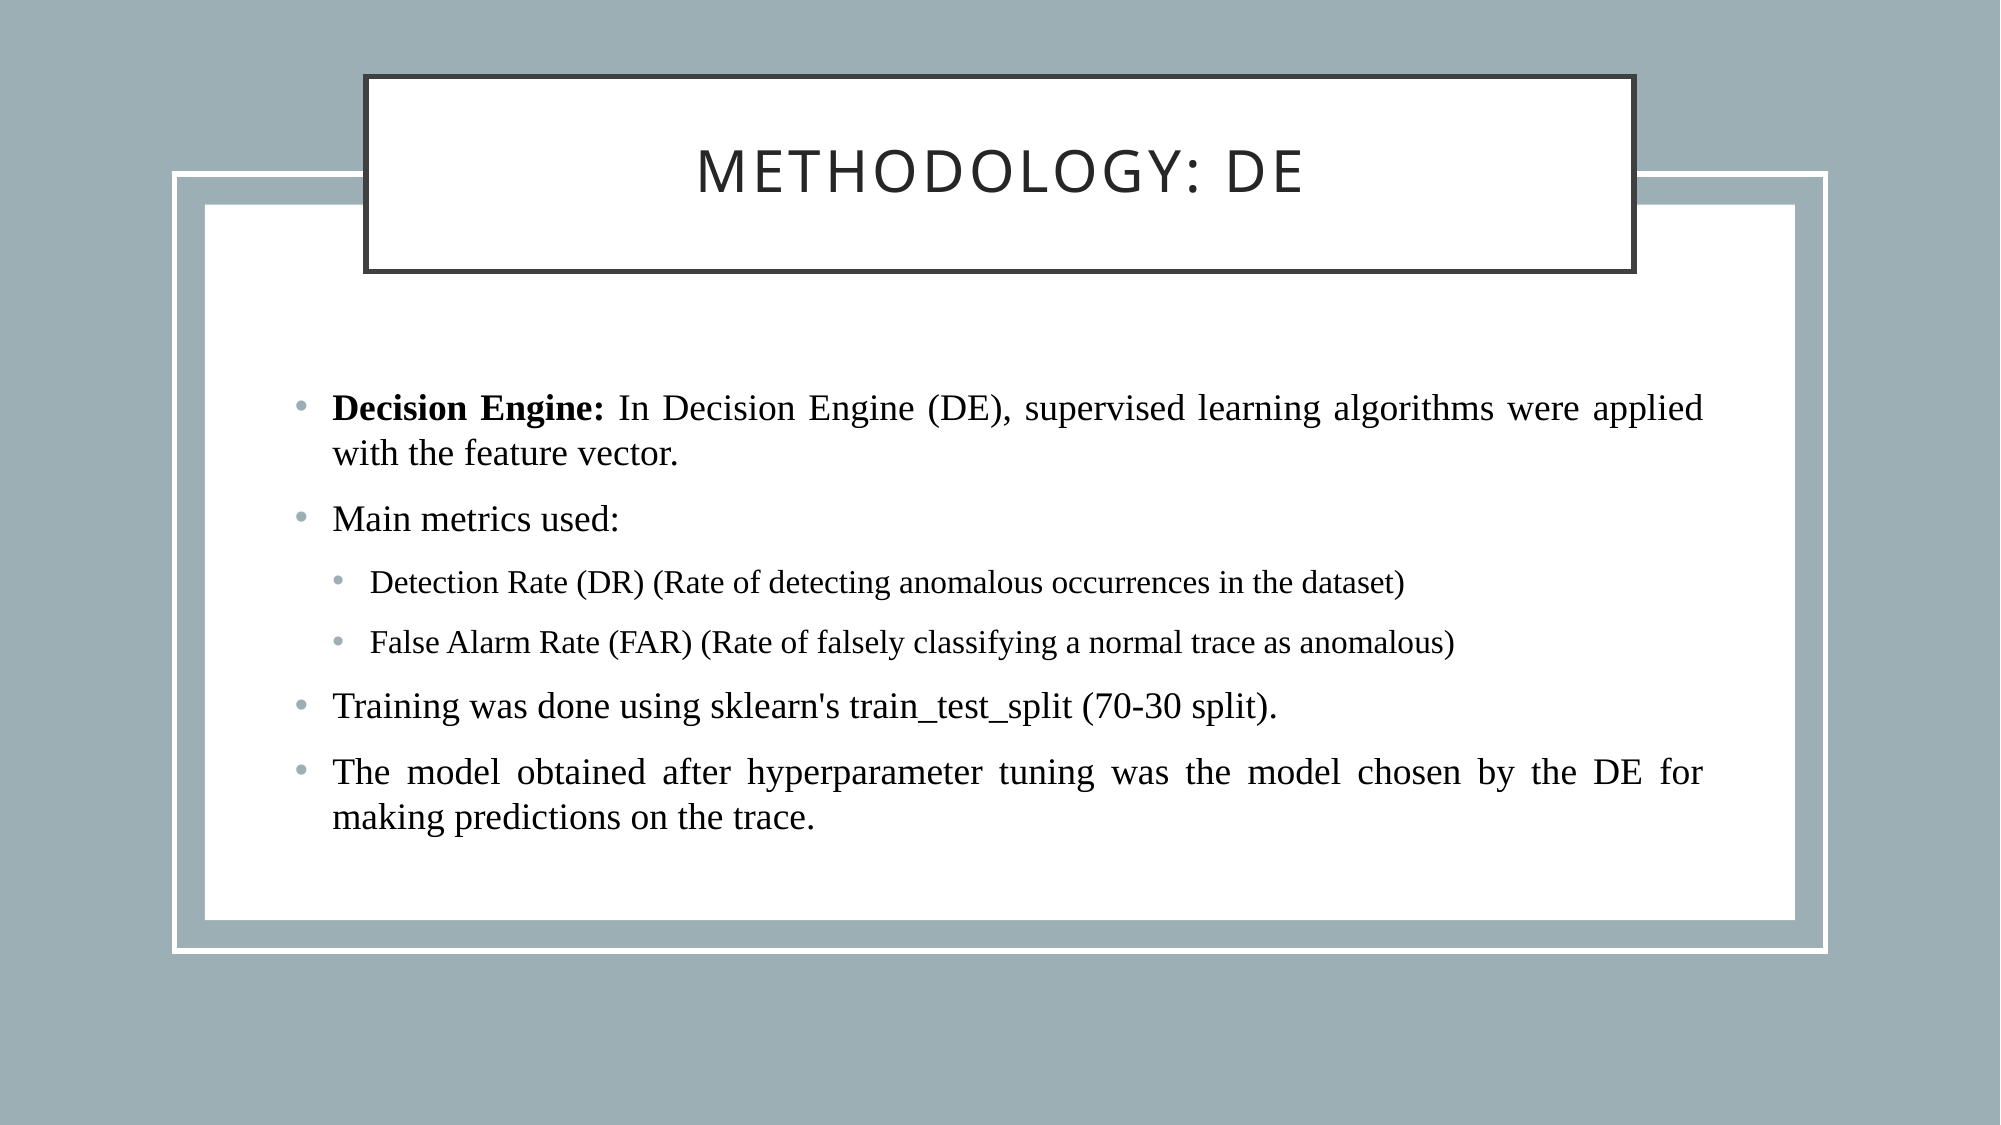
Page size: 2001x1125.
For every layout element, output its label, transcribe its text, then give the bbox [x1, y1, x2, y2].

title Methodology: DE [363, 74, 1637, 274]
list Decision Engine: In Decision Engine (DE), supervised learning algorithms were applied with the feature vector. Main metrics used: Detection Rate (DR) (Rate of detecting anomalous occurrences in the dataset) False Alarm Rate (FAR) (Rate of falsely classifying a normal trace as anomalous) Training was done using sklearn's train_test_split (70-30 split). The model obtained after hyperparameter tuning was the model chosen by the DE for making predictions on the trace. [279, 375, 1721, 849]
text_box [173, 173, 1827, 952]
text_box [0, 0, 2000, 1125]
